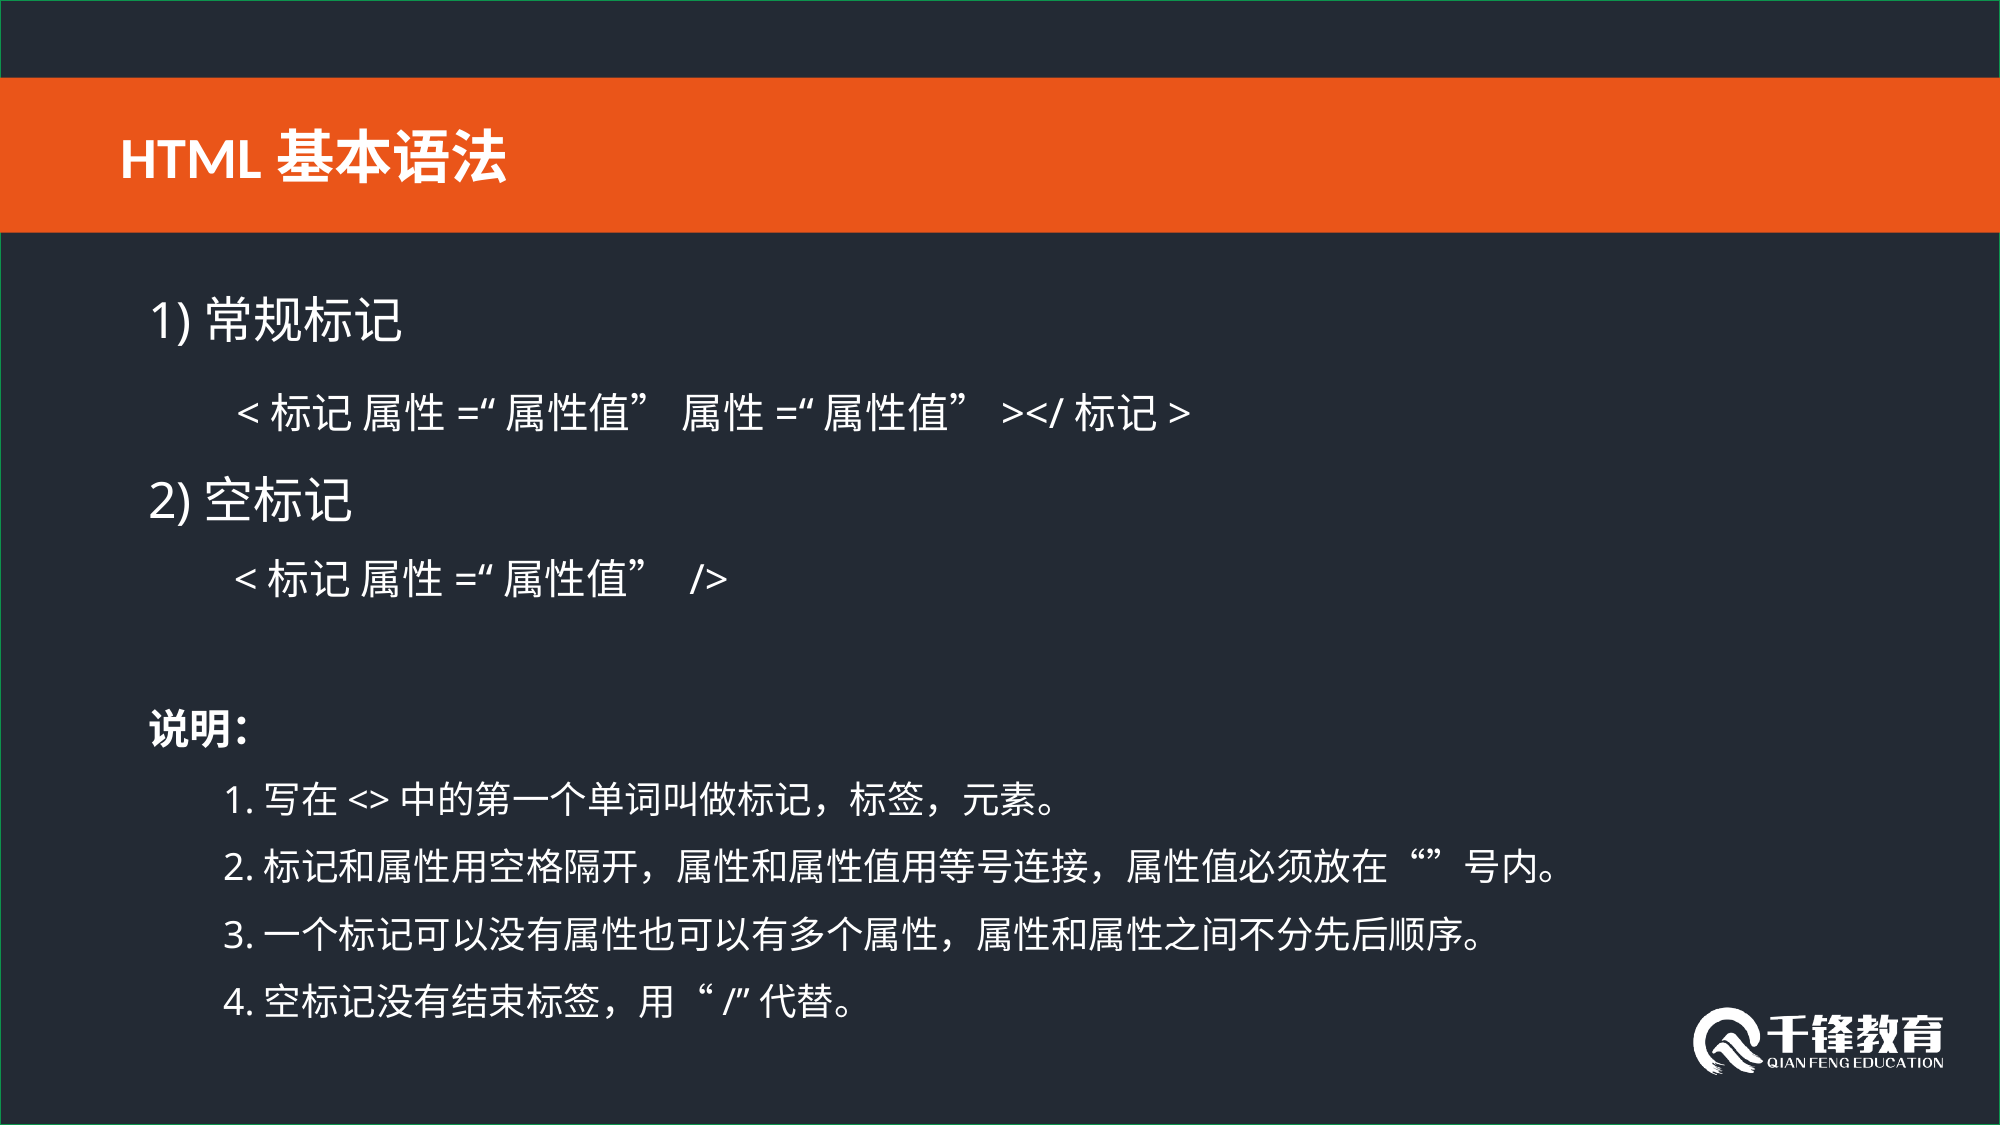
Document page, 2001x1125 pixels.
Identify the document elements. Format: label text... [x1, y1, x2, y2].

text_box [0, 0, 2000, 77]
text_box 1)常规标记 <标记 属性=“属性值” 属性=“属性值”></标记> 2)空标记 <标记 属性=“属性值” /> 说明： 1.写在<>中的第一个单词叫做标记，标签，元素。 2.标记和属性用空格隔开，属性和属性值用等号连接，属性值必须放在“”号内。 3.一个标记可以没有属性也可以有多个属性，属性和属性之间不分先后顺序。 4.空标记没有结束标签，用“/”代替。 [133, 250, 1658, 1031]
text_box [0, 234, 2000, 1125]
text_box [0, 77, 2000, 234]
picture [1691, 1002, 1948, 1080]
text_box HTML基本语法 [106, 112, 530, 198]
